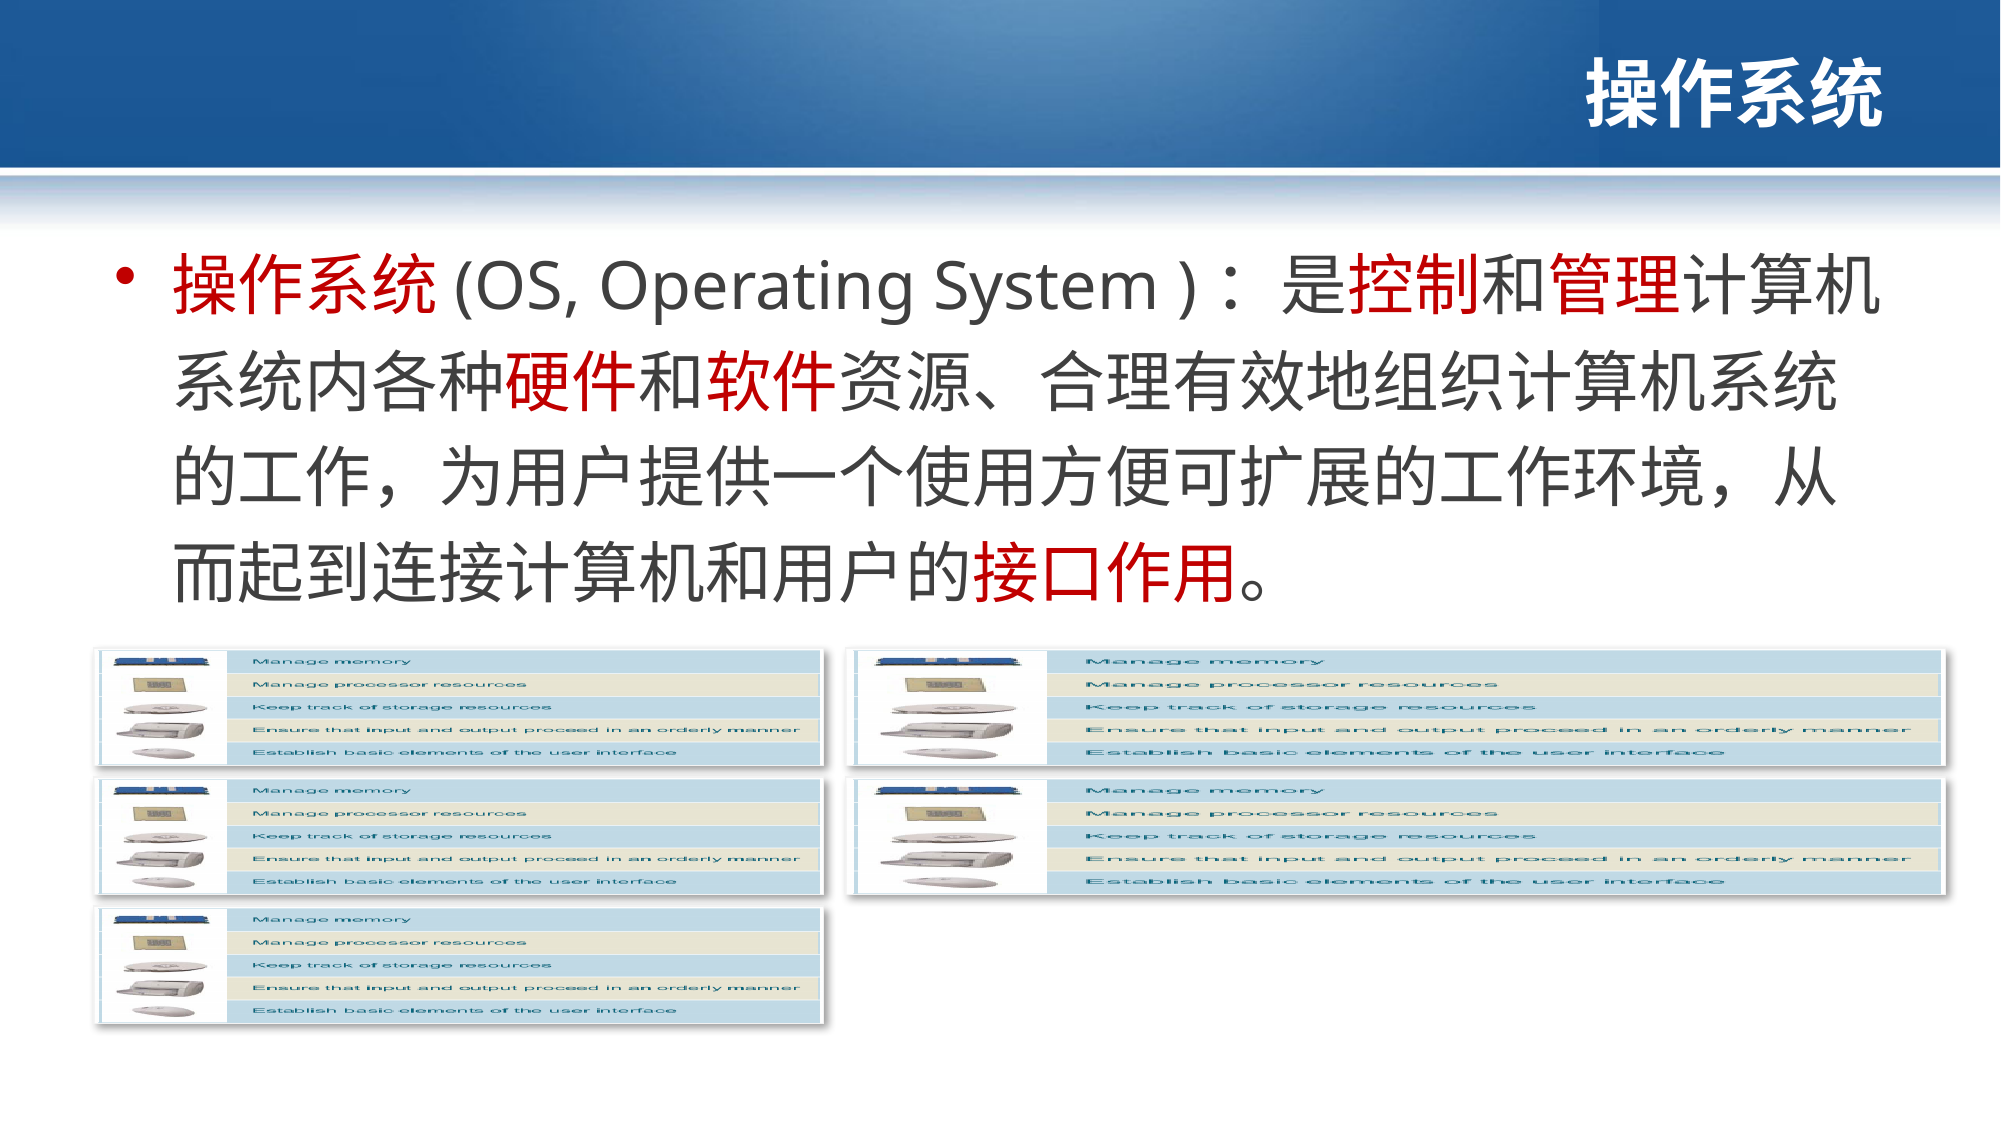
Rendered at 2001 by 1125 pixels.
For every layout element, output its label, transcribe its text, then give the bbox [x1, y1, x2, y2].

list 操作系统(OS, Operating System )：是控制和管理计算机系统内各种硬件和软件资源、合理有效地组织计算机系统的工作，为用户提供一个使用方便可扩展的工作环境，从而起到连接计算机和用户的接口作用。 [99, 219, 1900, 625]
title 操作系统 [99, 45, 1900, 138]
picture [0, 0, 2001, 1125]
